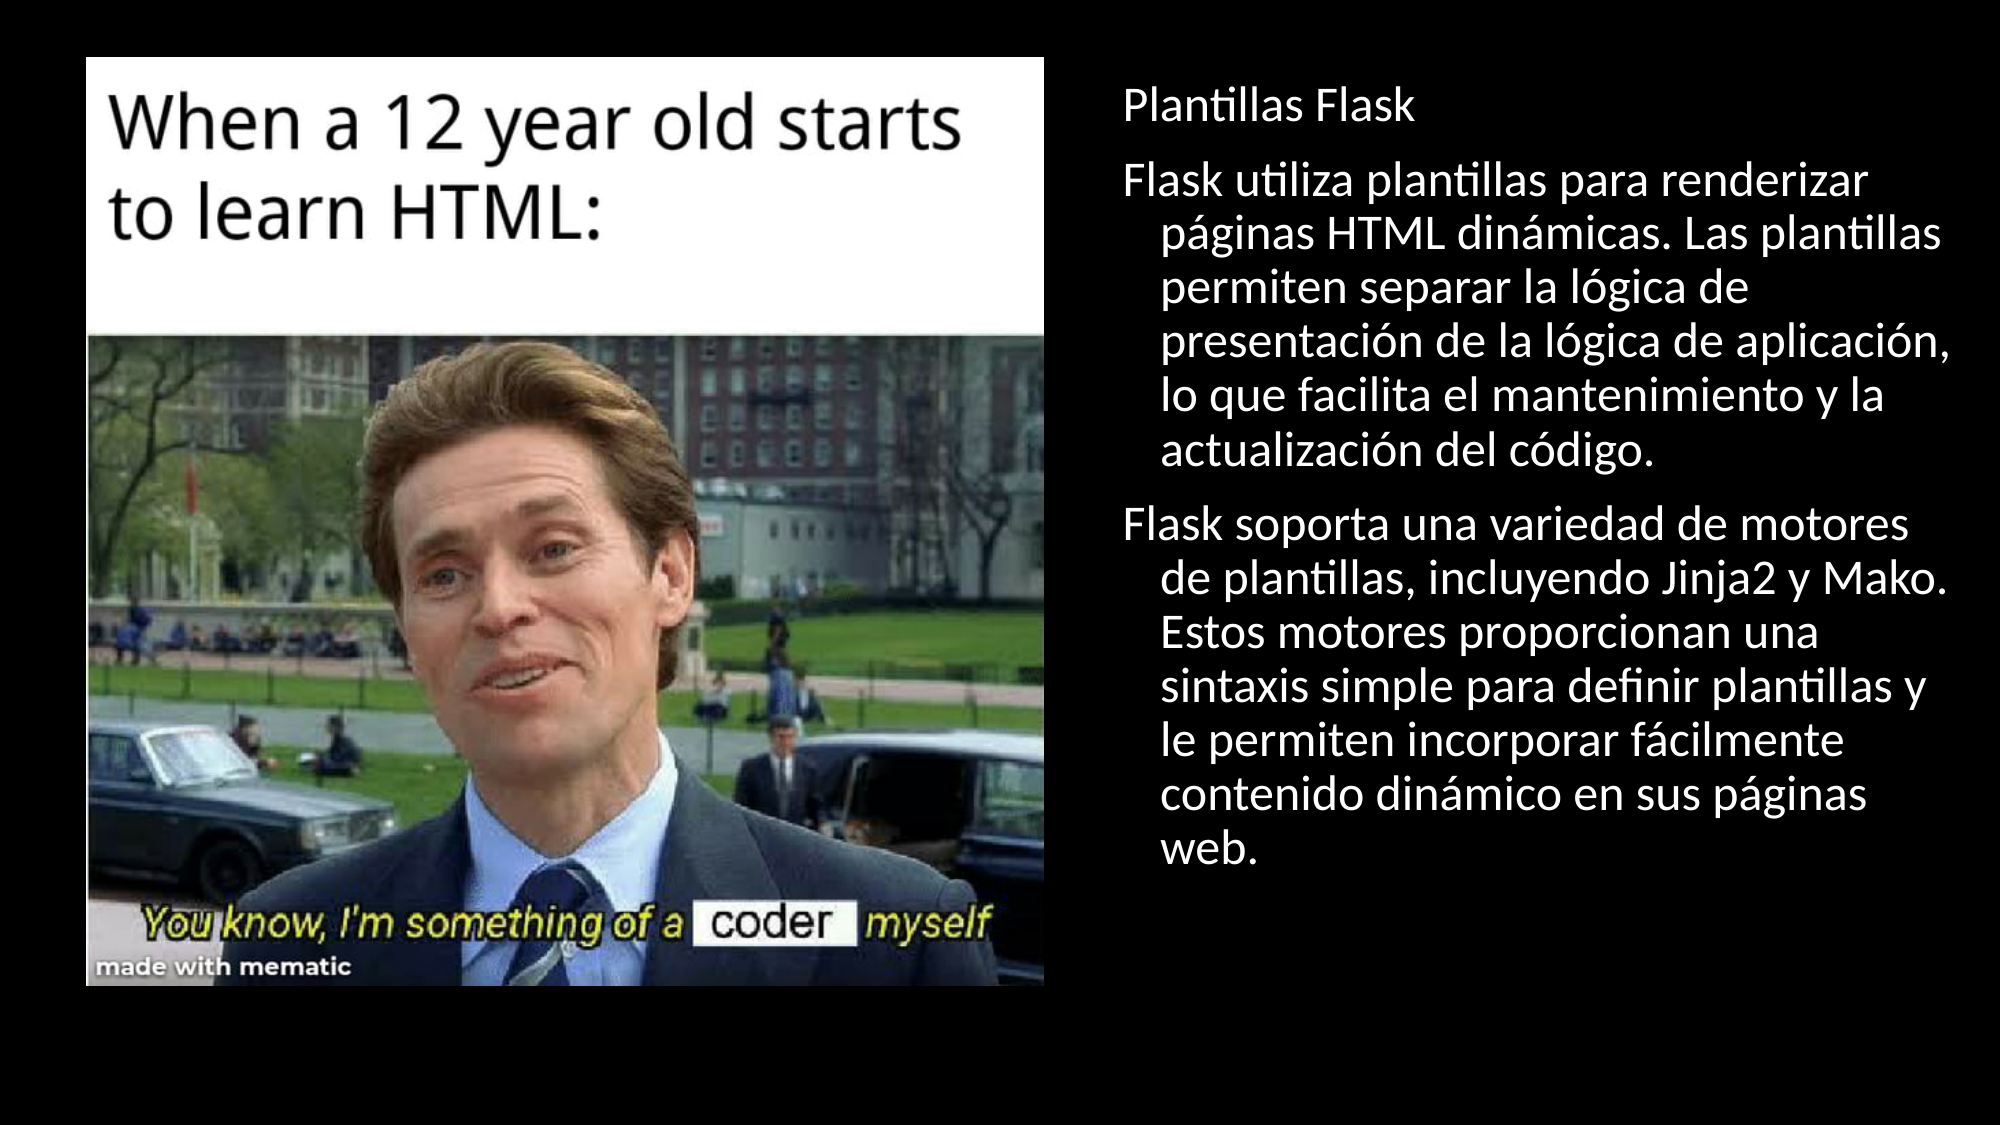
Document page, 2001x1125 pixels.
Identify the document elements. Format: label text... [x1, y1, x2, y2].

list Plantillas Flask Flask utiliza plantillas para renderizar páginas HTML dinámicas. Las plantillas permiten separar la lógica de presentación de la lógica de aplicación, lo que facilita el mantenimiento y la actualización del código. Flask soporta una variedad de motores de plantillas, incluyendo Jinja2 y Mako. Estos motores proporcionan una sintaxis simple para definir plantillas y le permiten incorporar fácilmente contenido dinámico en sus páginas web. [1070, 70, 1968, 999]
picture [86, 57, 1044, 986]
